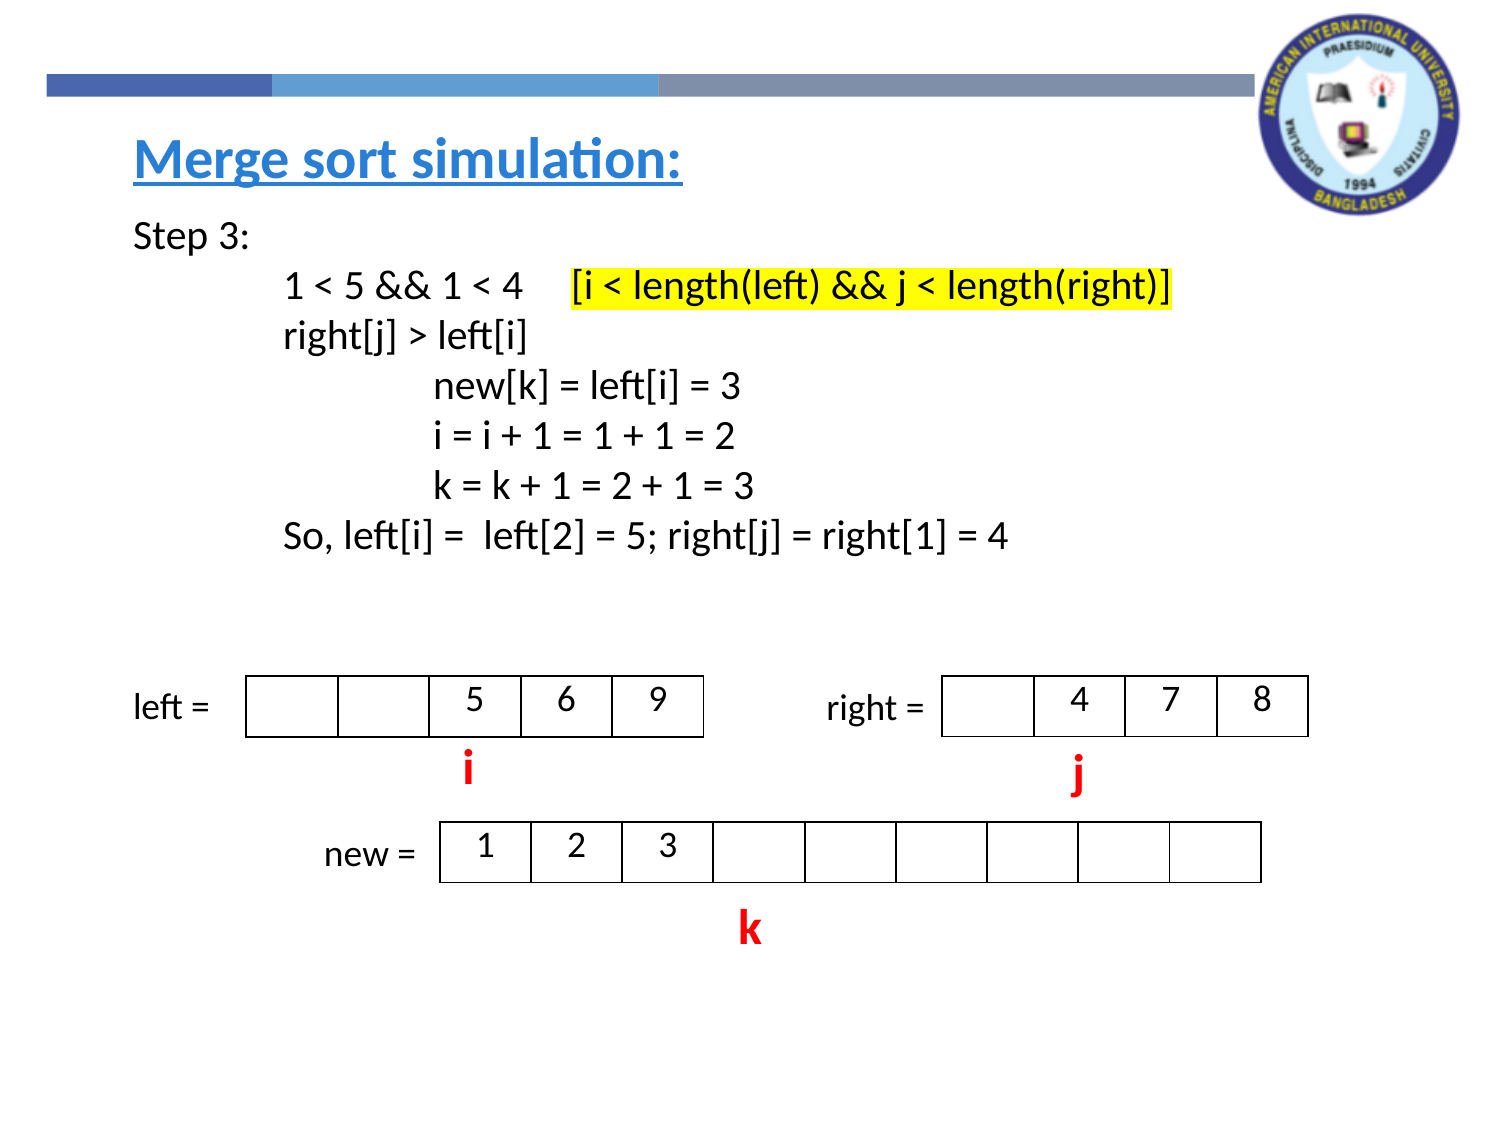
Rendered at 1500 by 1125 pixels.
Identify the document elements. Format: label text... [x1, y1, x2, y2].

text_box left = [118, 674, 249, 735]
text_box Merge sort simulation: [118, 112, 1355, 198]
table_header 6 [522, 677, 611, 736]
table_header [339, 677, 428, 736]
table_header 7 [1126, 677, 1216, 736]
table_header [897, 823, 986, 882]
table_header 4 [1035, 677, 1124, 736]
table_header [247, 677, 337, 736]
table_header 1 [441, 823, 530, 882]
text_box k [721, 887, 779, 962]
table_header 8 [1218, 677, 1307, 736]
table_header [1079, 823, 1169, 882]
table_header [1170, 823, 1260, 882]
table_header [943, 677, 1033, 736]
text_box Step 3: 1 < 5 && 1 < 4 [i < length(left) && j < length(right)] right[j] > left[i] new[k] = left[i] = 3 i = i + 1 = 1 + 1 = 2 k = k + 1 = 2 + 1 = 3 So, left[i] = left[2] = 5; right[j] = right[1] = 4 [118, 200, 1343, 610]
table_header 5 [430, 677, 520, 736]
table_header 2 [532, 823, 621, 882]
picture [1254, 9, 1465, 221]
text_box right = [811, 675, 943, 736]
table_header [714, 823, 804, 882]
text_box new = [309, 821, 440, 882]
text_box i [439, 727, 497, 803]
table_header [806, 823, 895, 882]
table_header [988, 823, 1077, 882]
table_header 9 [613, 677, 703, 736]
table_header 3 [623, 823, 712, 882]
text_box j [1050, 732, 1108, 808]
